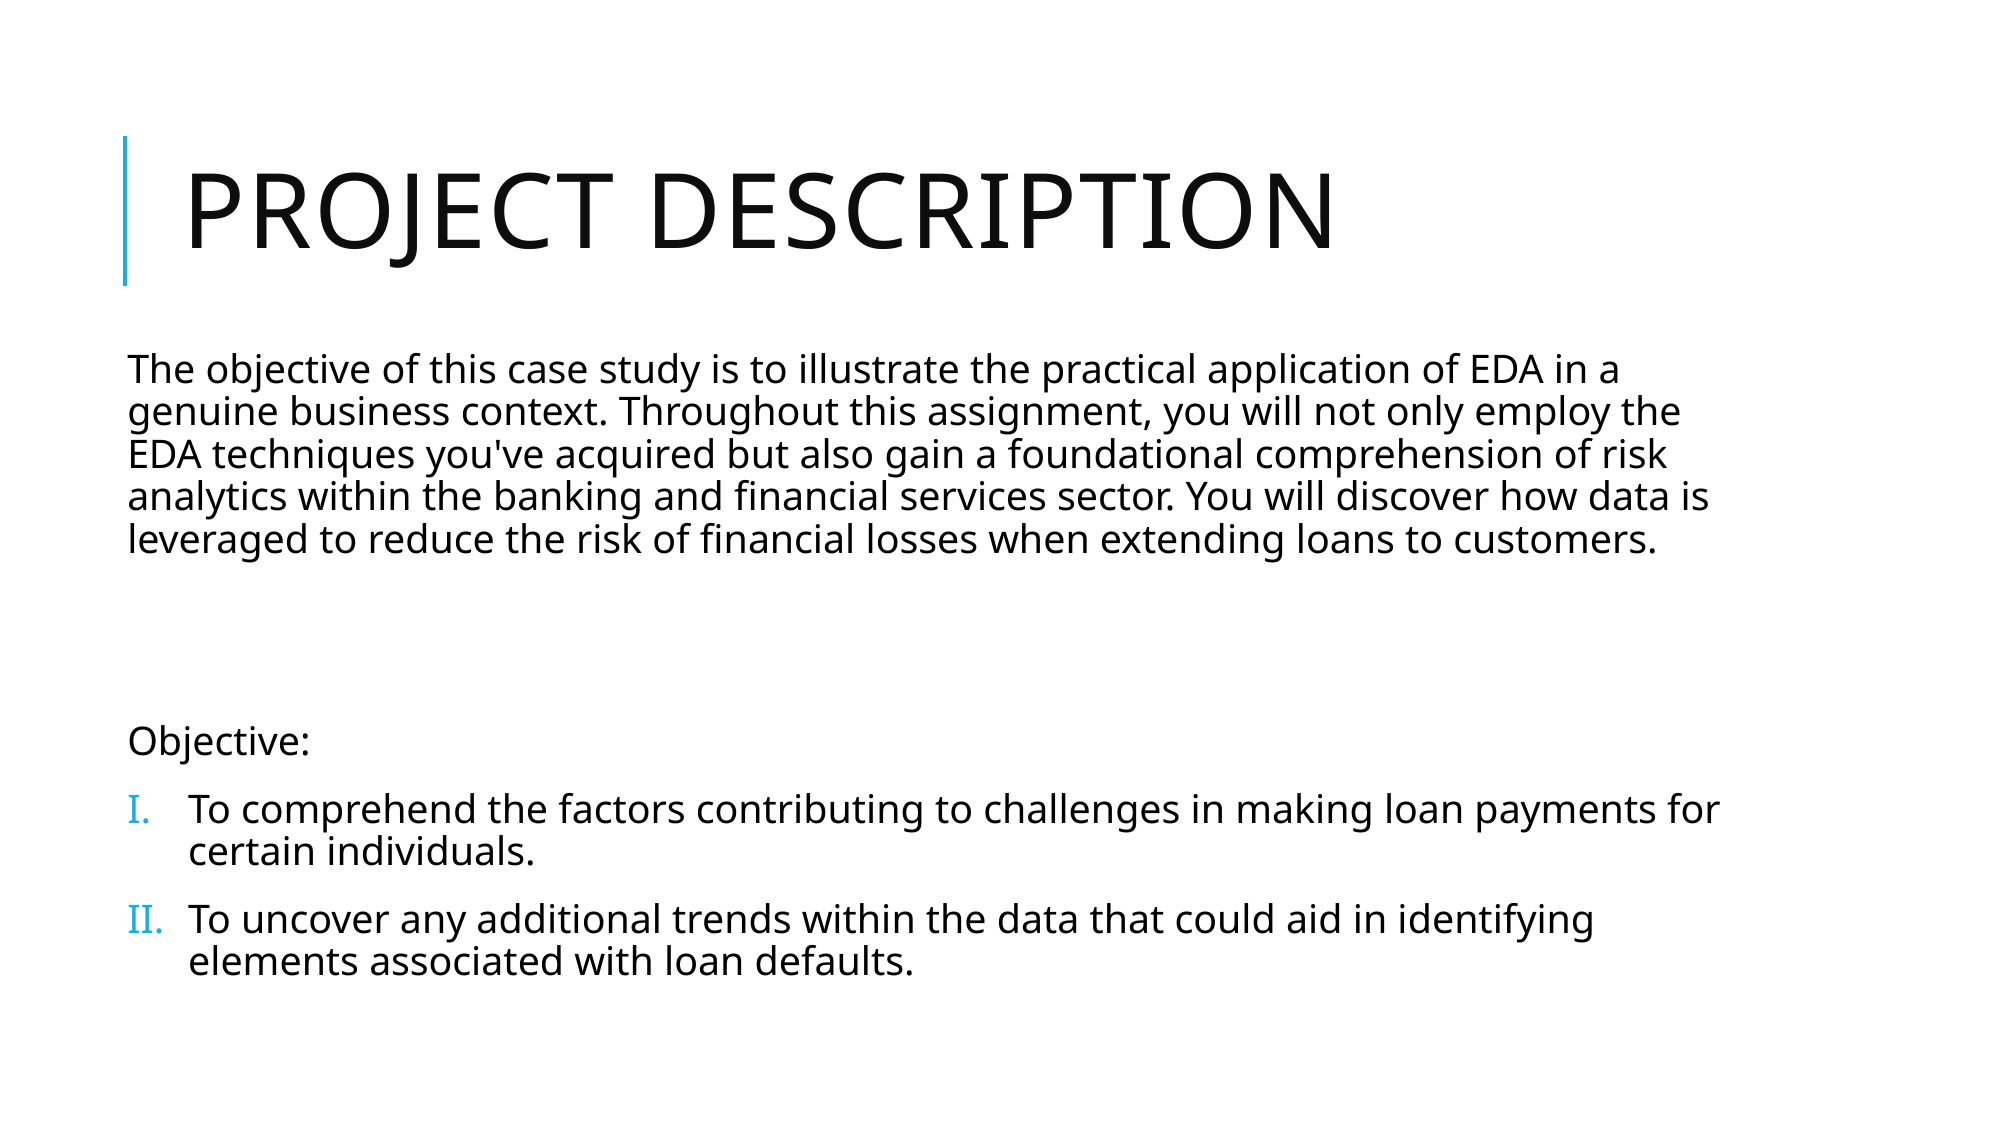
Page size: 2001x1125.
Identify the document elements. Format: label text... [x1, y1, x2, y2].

list The objective of this case study is to illustrate the practical application of EDA in a genuine business context. Throughout this assignment, you will not only employ the EDA techniques you've acquired but also gain a foundational comprehension of risk analytics within the banking and financial services sector. You will discover how data is leveraged to reduce the risk of financial losses when extending loans to customers. Objective: To comprehend the factors contributing to challenges in making loan payments for certain individuals. To uncover any additional trends within the data that could aid in identifying elements associated with loan defaults. [119, 341, 1763, 1002]
title Project Description [168, 96, 1763, 341]
